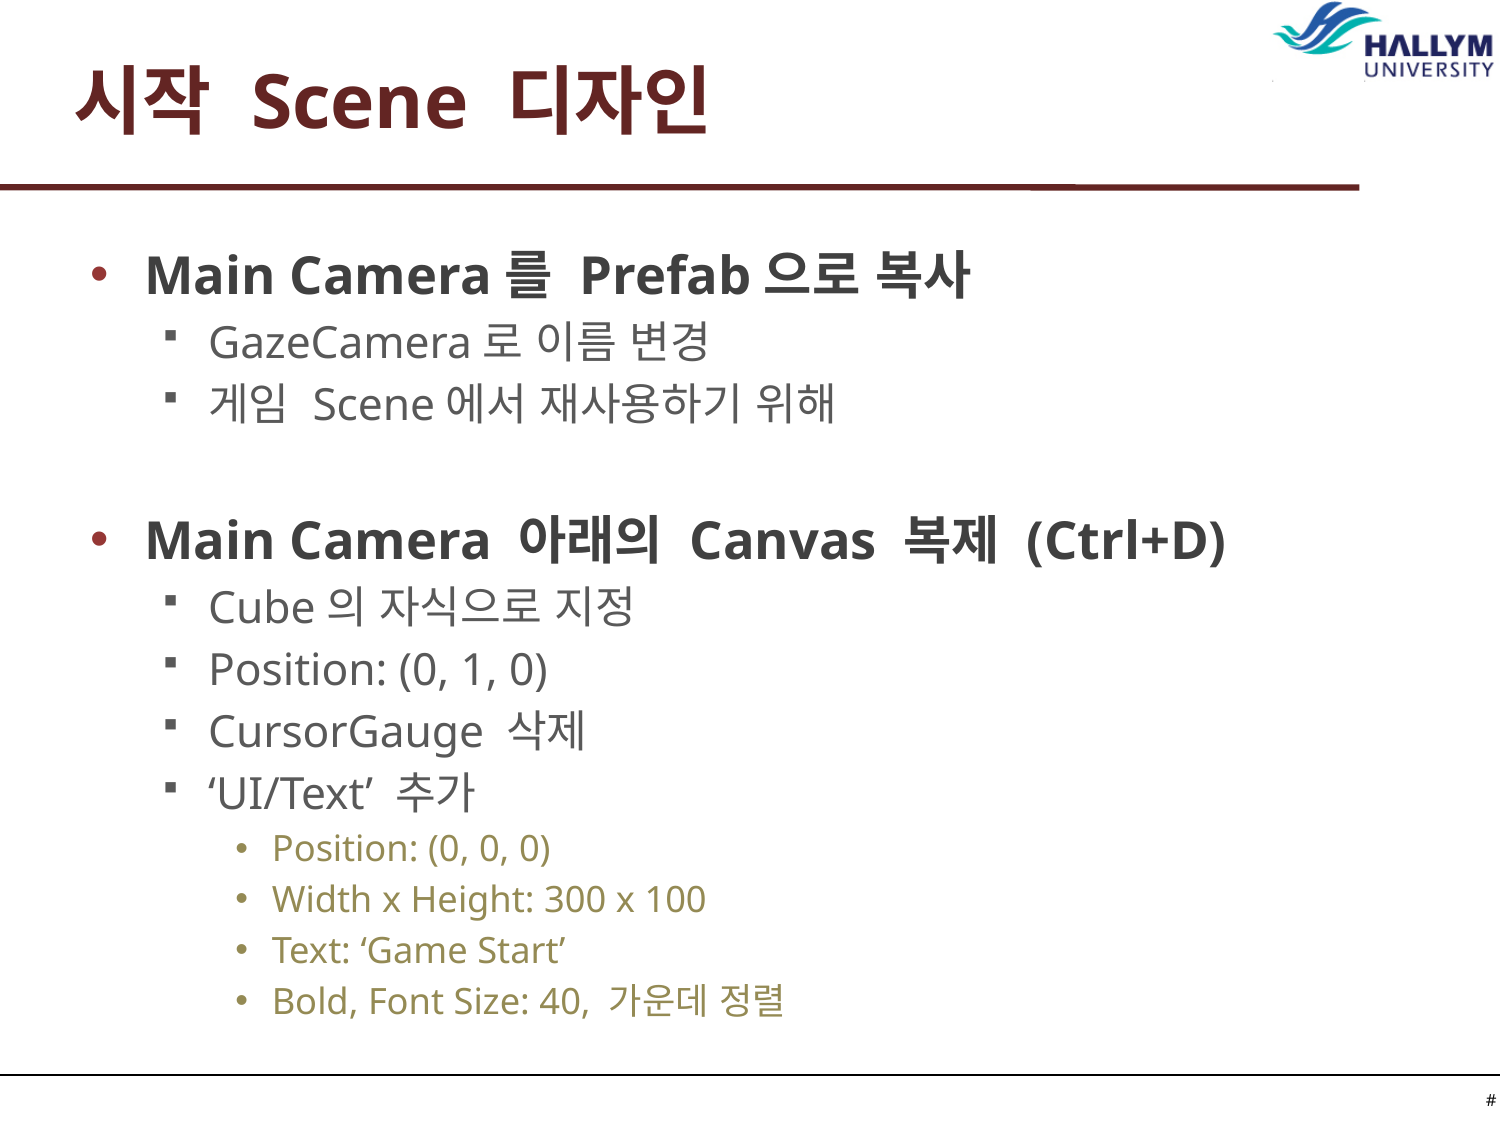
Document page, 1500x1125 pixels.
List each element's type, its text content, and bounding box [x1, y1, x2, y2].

picture [1269, 0, 1500, 82]
title 시작 Scene 디자인 [44, 33, 1395, 164]
list Main Camera를 Prefab으로 복사 GazeCamera로 이름 변경 게임 Scene에서 재사용하기 위해 Main Camera 아래의 Canvas 복제 (Ctrl+D) Cube의 자식으로 지정 Position: (0, 1, 0) CursorGauge 삭제 ‘UI/Text’ 추가 Position: (0, 0, 0) Width x Height: 300 x 100 Text: ‘Game Start’ Bold, Font Size: 40, 가운데 정렬 [75, 234, 1425, 1032]
